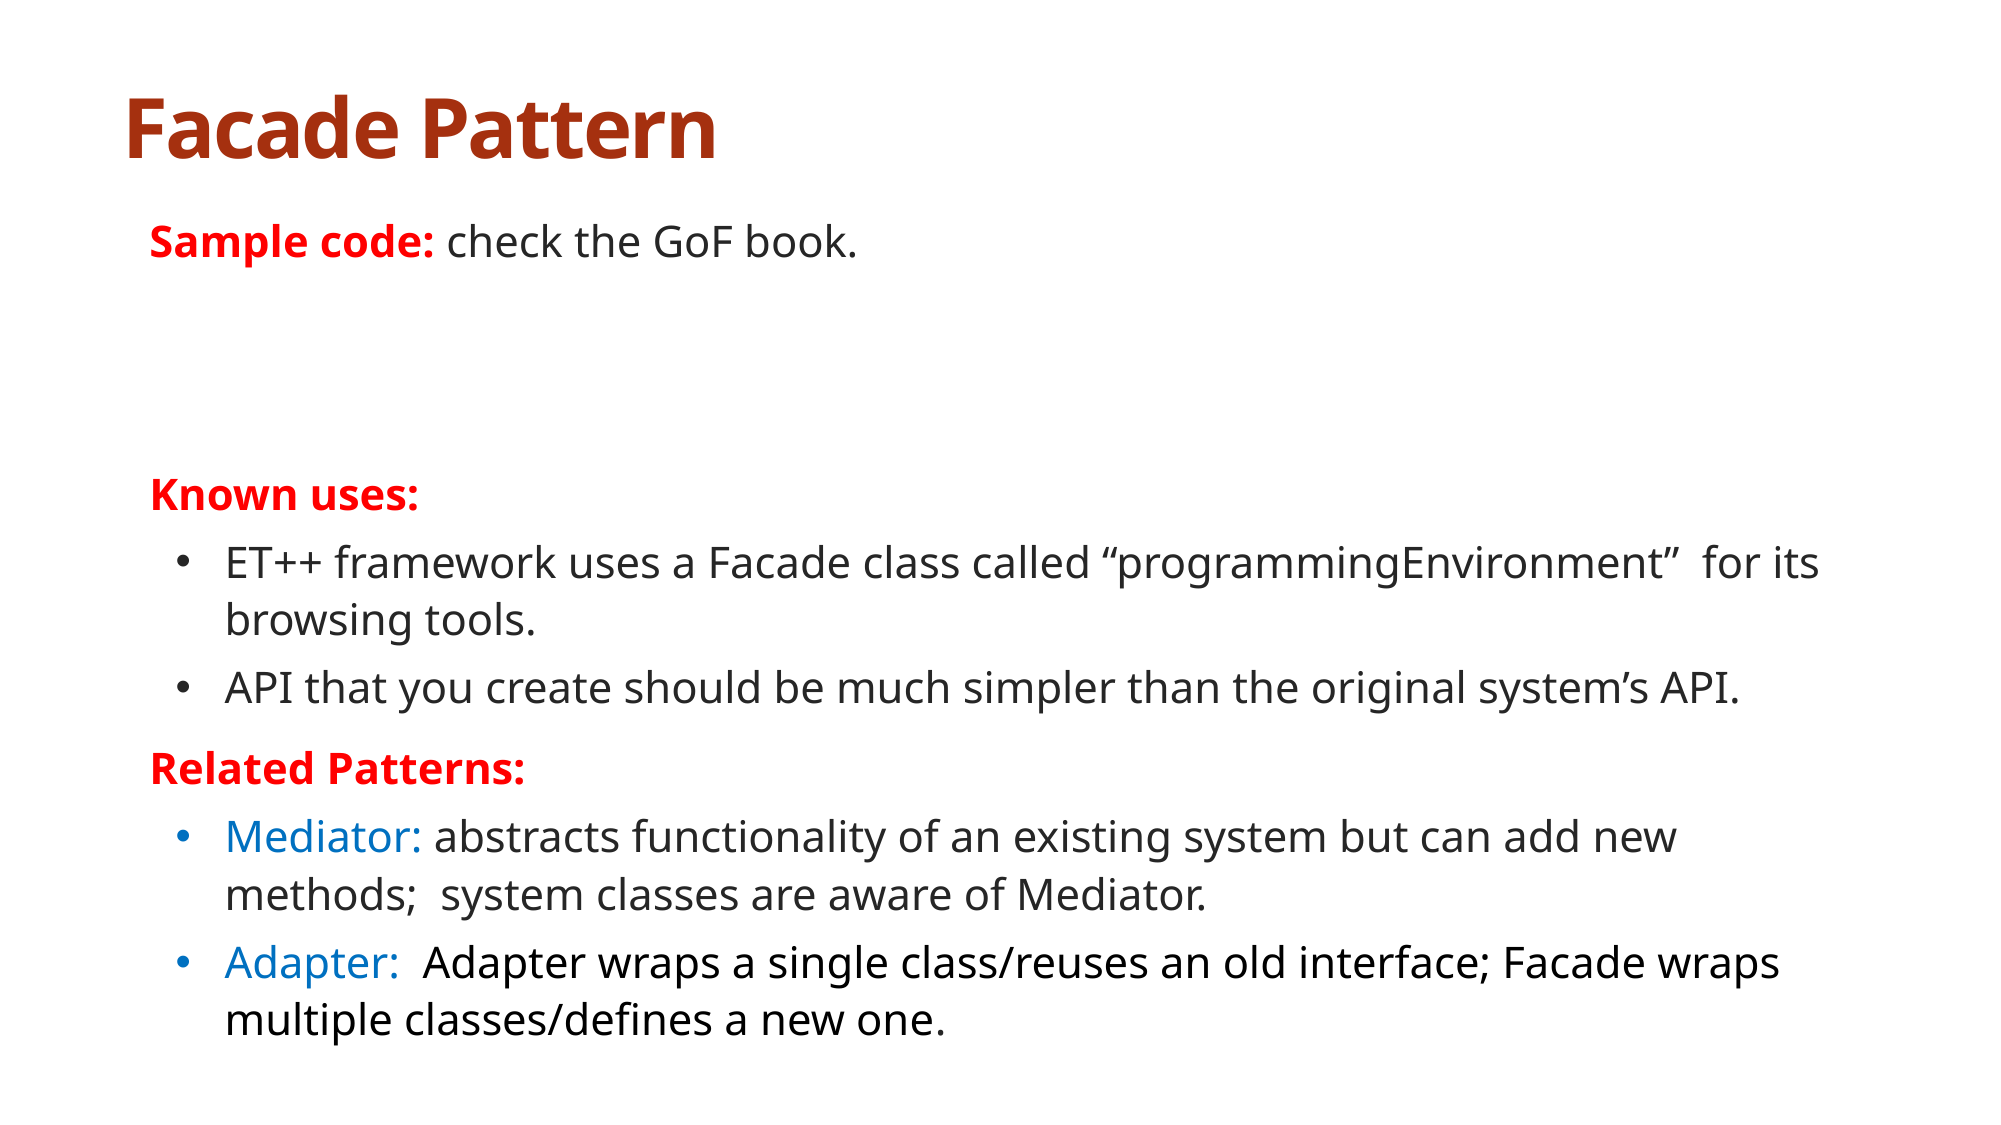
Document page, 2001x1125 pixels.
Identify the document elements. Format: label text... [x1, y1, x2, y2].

list Sample code: check the GoF book. Known uses: ET++ framework uses a Facade class called “programmingEnvironment” for its browsing tools. API that you create should be much simpler than the original system’s API. Related Patterns: Mediator: abstracts functionality of an existing system but can add new methods; system classes are aware of Mediator. Adapter: Adapter wraps a single class/reuses an old interface; Facade wraps multiple classes/defines a new one. [111, 200, 1876, 1062]
title Facade Pattern [107, 41, 1876, 226]
